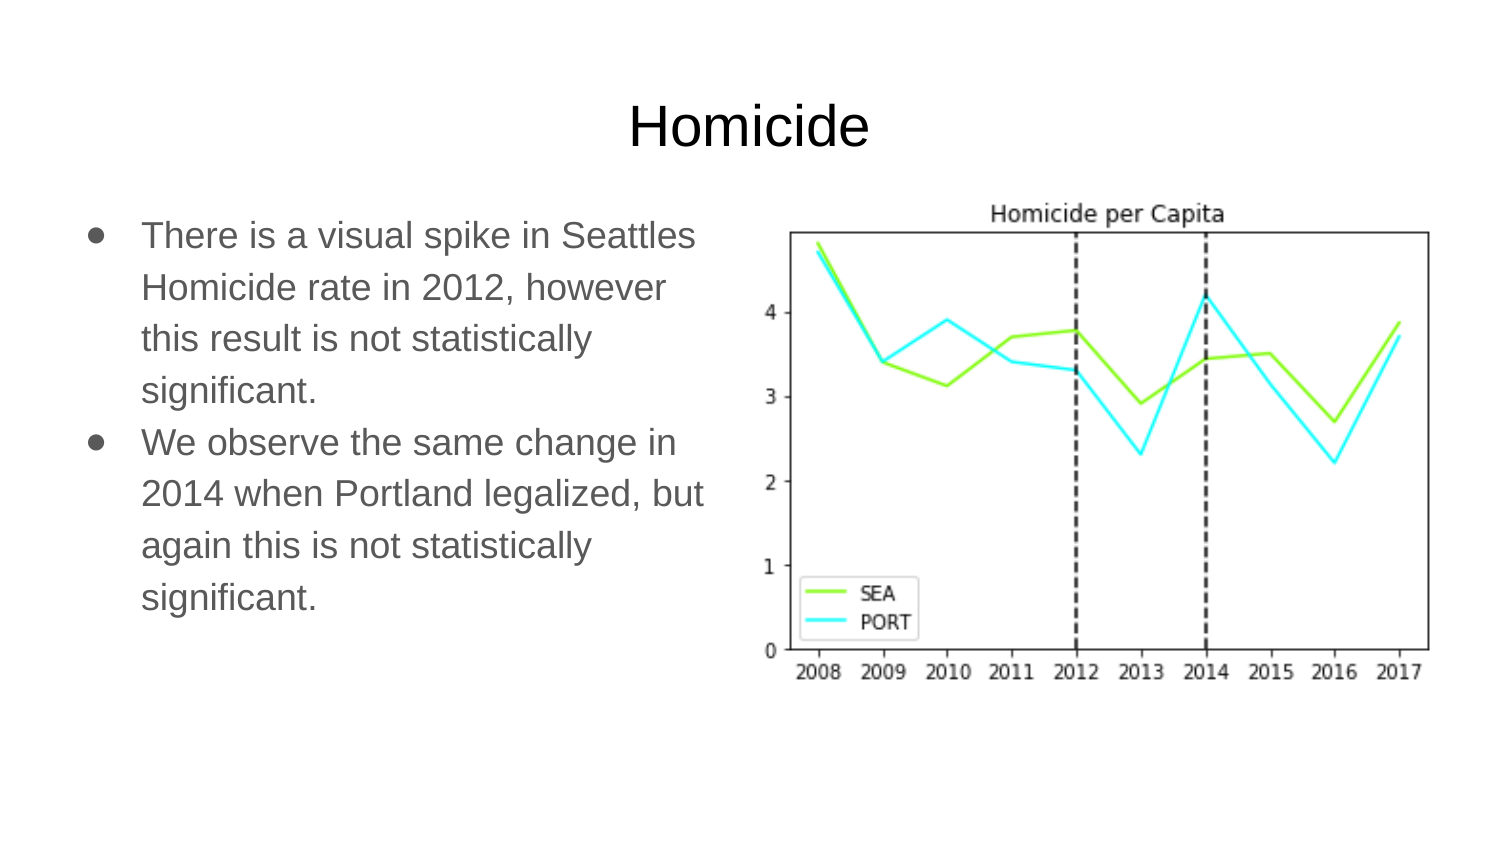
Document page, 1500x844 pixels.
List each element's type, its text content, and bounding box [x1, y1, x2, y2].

picture [749, 189, 1450, 695]
title Homicide [51, 72, 1449, 167]
list There is a visual spike in Seattles Homicide rate in 2012, however this result is not statistically significant. We observe the same change in 2014 when Portland legalized, but again this is not statistically significant. [51, 189, 723, 750]
